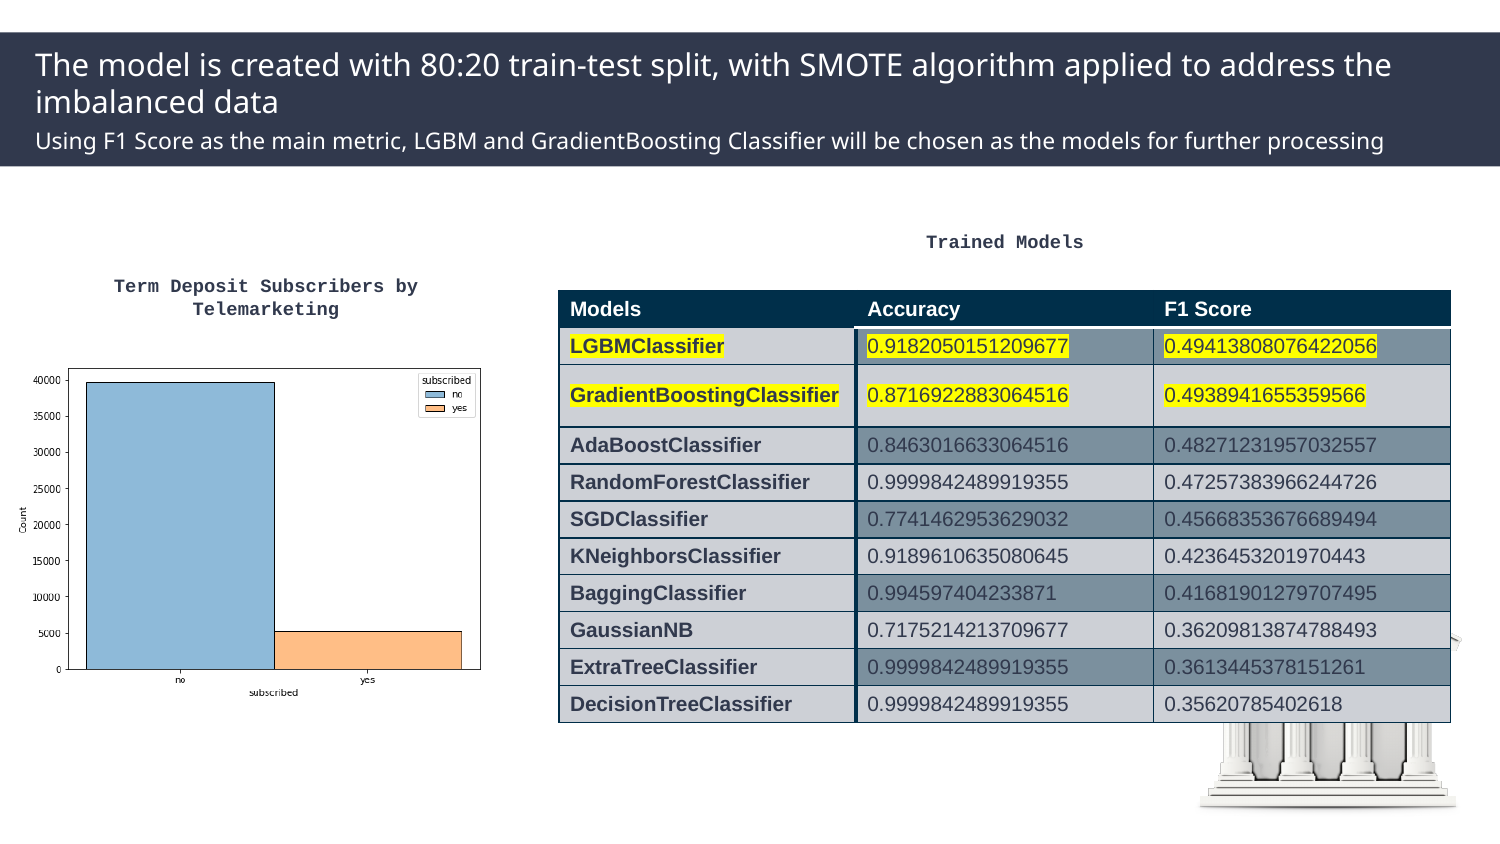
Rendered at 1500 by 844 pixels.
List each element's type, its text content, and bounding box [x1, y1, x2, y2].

text_box Using F1 Score as the main metric, LGBM and GradientBoosting Classifier will be chosen as the models for further processing [23, 120, 1500, 160]
table_cell RandomForestClassifier [560, 465, 854, 500]
table_cell 0.9182050151209677 [858, 329, 1153, 364]
table_cell AdaBoostClassifier [560, 428, 854, 463]
table_cell 0.7175214213709677 [858, 612, 1144, 648]
table_cell LGBMClassifier [560, 328, 854, 364]
table_cell 0.8716922883064516 [858, 365, 1153, 426]
table_cell GradientBoostingClassifier [560, 365, 854, 426]
table_cell 0.4236453201970443 [1154, 539, 1450, 551]
table_header Models [560, 291, 854, 327]
table_cell 0.994597404233871 [858, 575, 1144, 611]
table_cell GaussianNB [560, 612, 854, 648]
table_cell 0.9999842489919355 [858, 686, 1144, 722]
table_header F1 Score [1154, 291, 1450, 326]
picture [1149, 552, 1500, 834]
text_box Term Deposit Subscribers by Telemarketing [67, 268, 465, 325]
text_box Trained Models [806, 223, 1204, 258]
text_box [0, 32, 1500, 167]
picture [12, 361, 486, 704]
text_box The model is created with 80:20 train-test split, with SMOTE algorithm applied to address the imbalanced data [23, 39, 1500, 120]
table_header Accuracy [858, 291, 1153, 326]
table_cell 0.47257383966244726 [1154, 465, 1450, 500]
table_cell 0.9189610635080645 [858, 539, 1153, 574]
table_cell SGDClassifier [560, 502, 854, 537]
table_cell ExtraTreeClassifier [560, 649, 854, 685]
table_cell KNeighborsClassifier [560, 539, 854, 574]
table_cell 0.49413808076422056 [1154, 329, 1450, 364]
table_cell BaggingClassifier [560, 575, 854, 611]
table_cell 0.48271231957032557 [1154, 428, 1450, 463]
table_cell 0.45668353676689494 [1154, 502, 1450, 537]
table_cell DecisionTreeClassifier [560, 686, 854, 722]
table_cell 0.9999842489919355 [858, 649, 1144, 685]
table_cell 0.4938941655359566 [1154, 365, 1450, 426]
table_cell 0.9999842489919355 [858, 465, 1153, 500]
table_cell 0.7741462953629032 [858, 502, 1153, 537]
table_cell 0.8463016633064516 [858, 428, 1153, 463]
